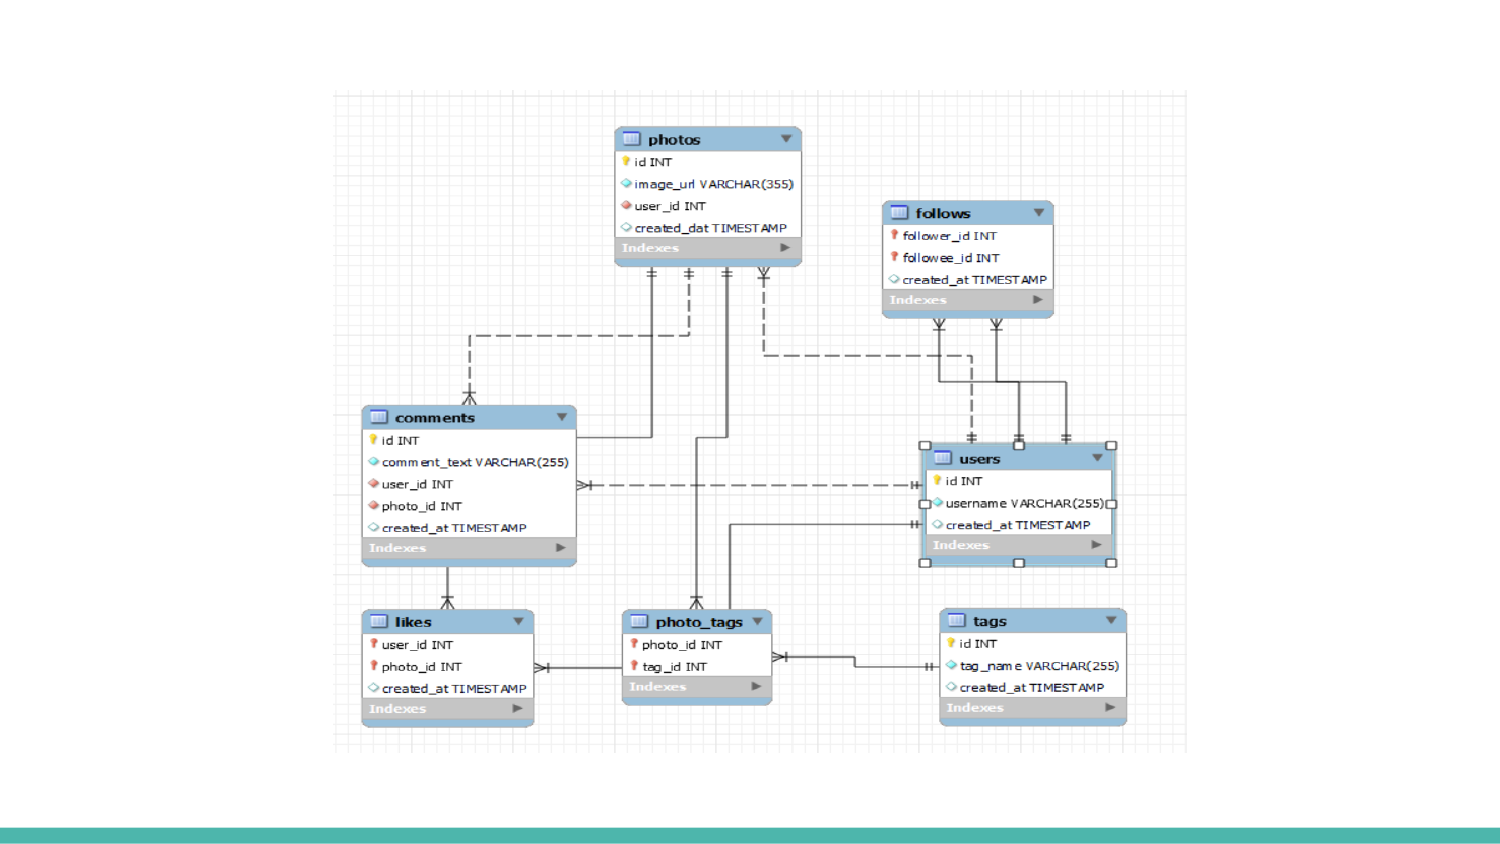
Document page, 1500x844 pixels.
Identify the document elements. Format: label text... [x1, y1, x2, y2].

title Database schema [51, 72, 1449, 189]
picture [332, 90, 1188, 754]
